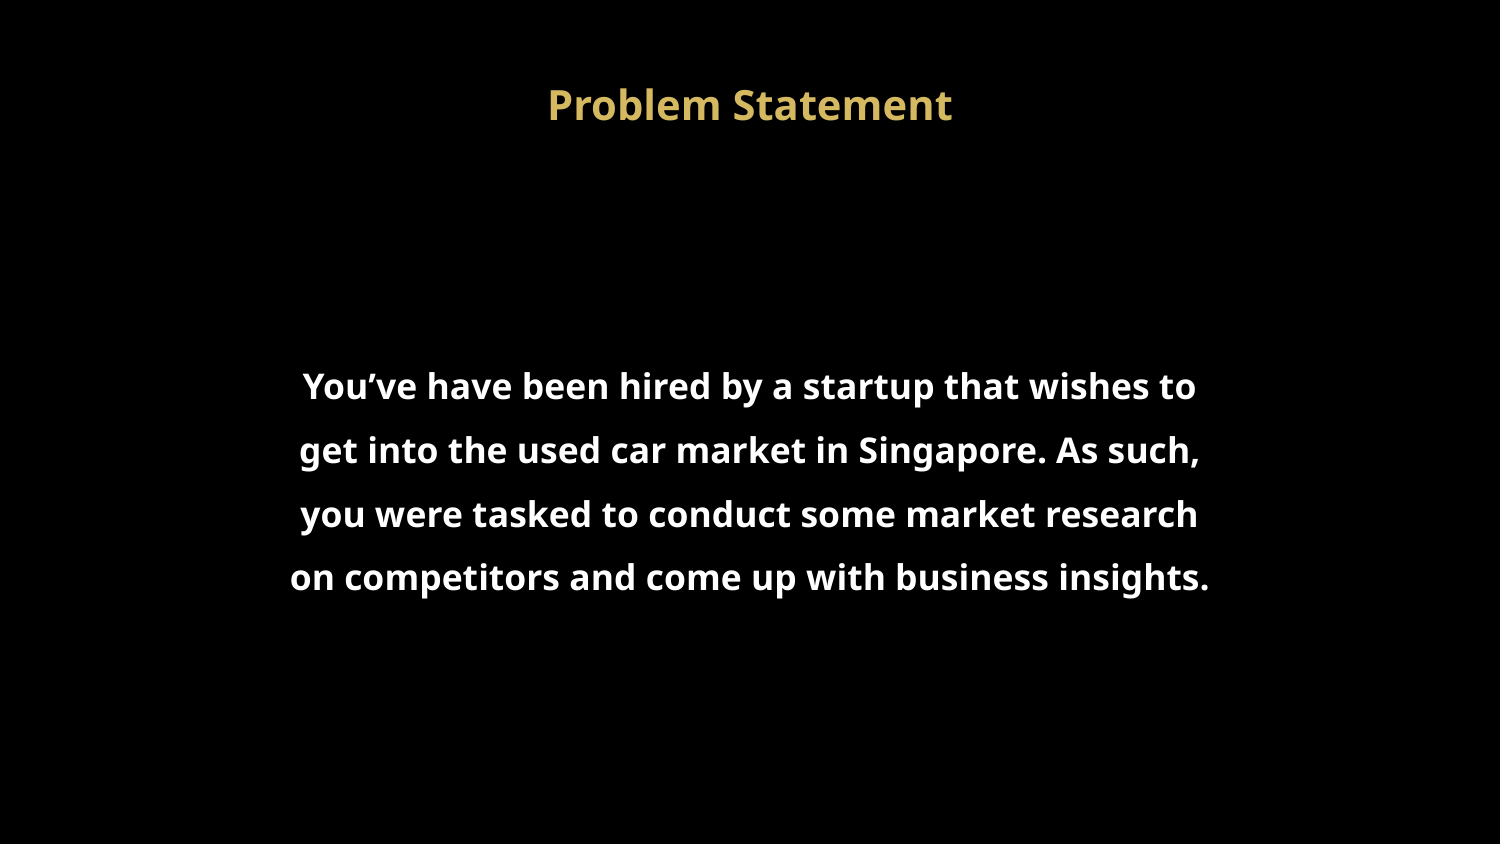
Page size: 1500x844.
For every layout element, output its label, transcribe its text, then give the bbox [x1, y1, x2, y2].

title Problem Statement [349, 60, 1151, 144]
list You’ve have been hired by a startup that wishes to get into the used car market in Singapore. As such, you were tasked to conduct some market research on competitors and come up with business insights. [263, 240, 1237, 731]
